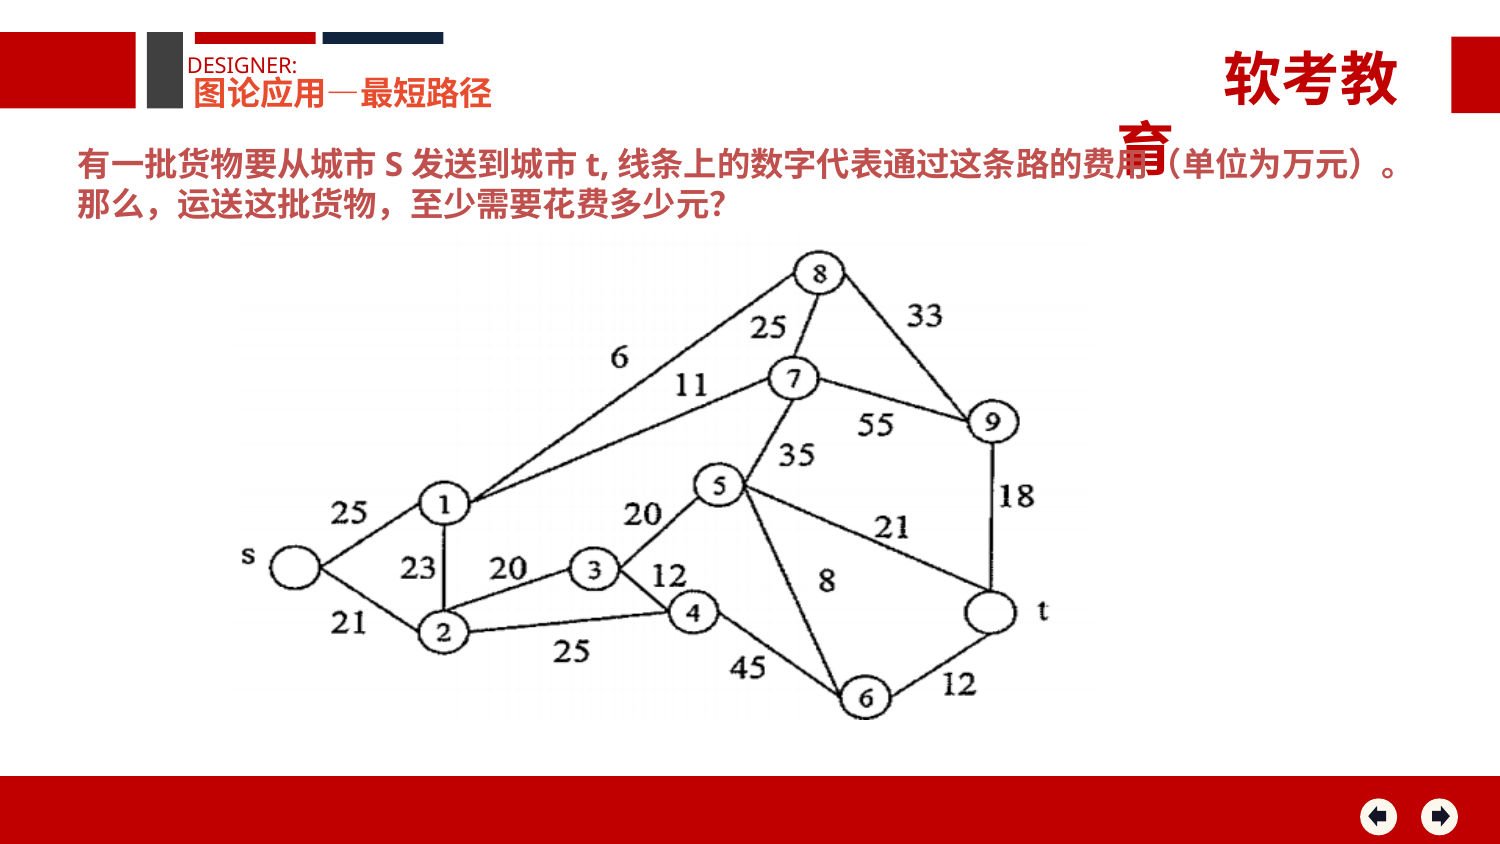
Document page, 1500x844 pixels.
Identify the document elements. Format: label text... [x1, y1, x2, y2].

picture [233, 230, 1096, 720]
text_box 软考教育 [1102, 34, 1456, 190]
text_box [194, 31, 444, 45]
text_box 有一批货物要从城市S发送到城市t,线条上的数字代表通过这条路的费用（单位为万元）。那么，运送这批货物，至少需要花费多少元？ [63, 135, 1436, 231]
text_box DESIGNER: [172, 43, 313, 85]
text_box 图论应用—最短路径 [179, 65, 509, 120]
